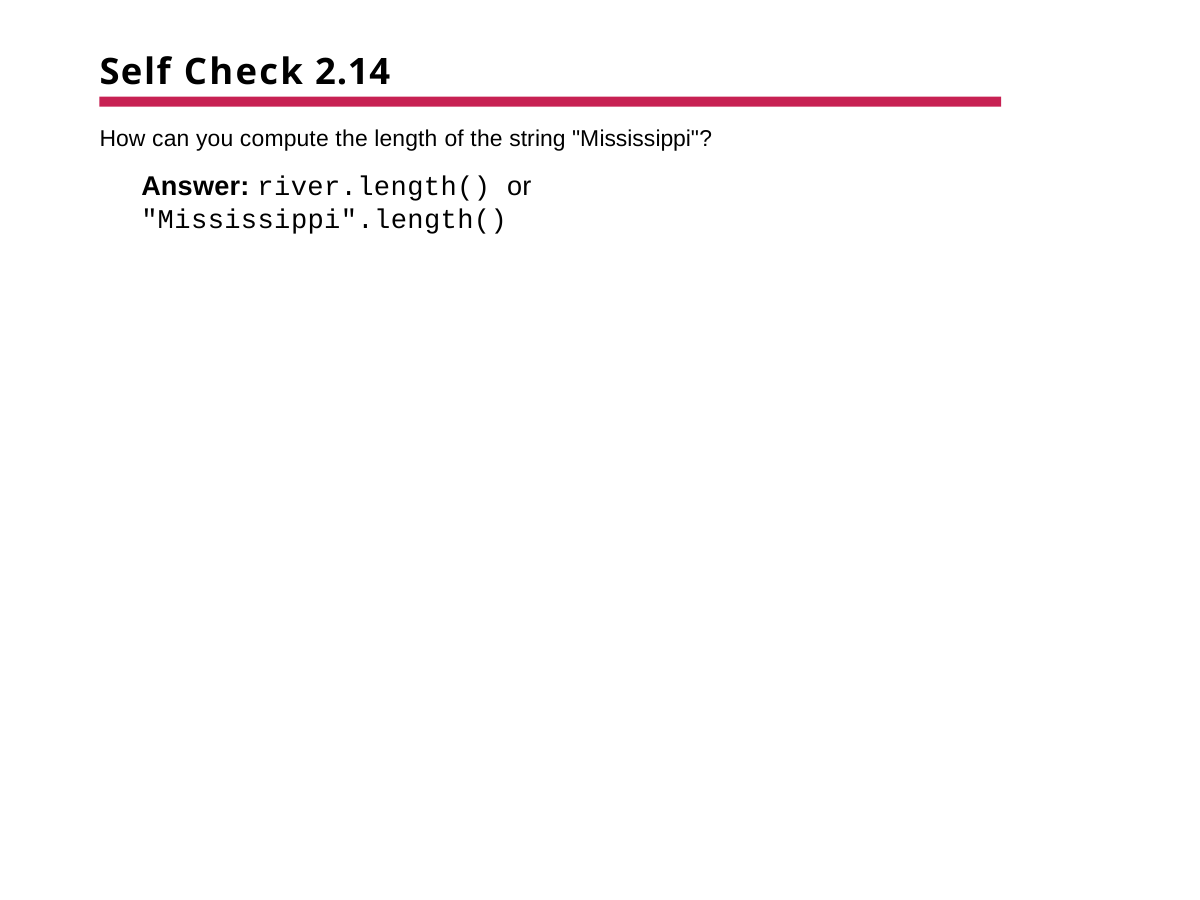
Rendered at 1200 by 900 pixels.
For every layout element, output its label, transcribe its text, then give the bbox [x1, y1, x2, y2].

text_box How can you compute the length of the string "Mississippi"? Answer: river.length() or "Mississippi".length() [97, 123, 904, 234]
title Self Check 2.14 [97, 47, 1103, 199]
